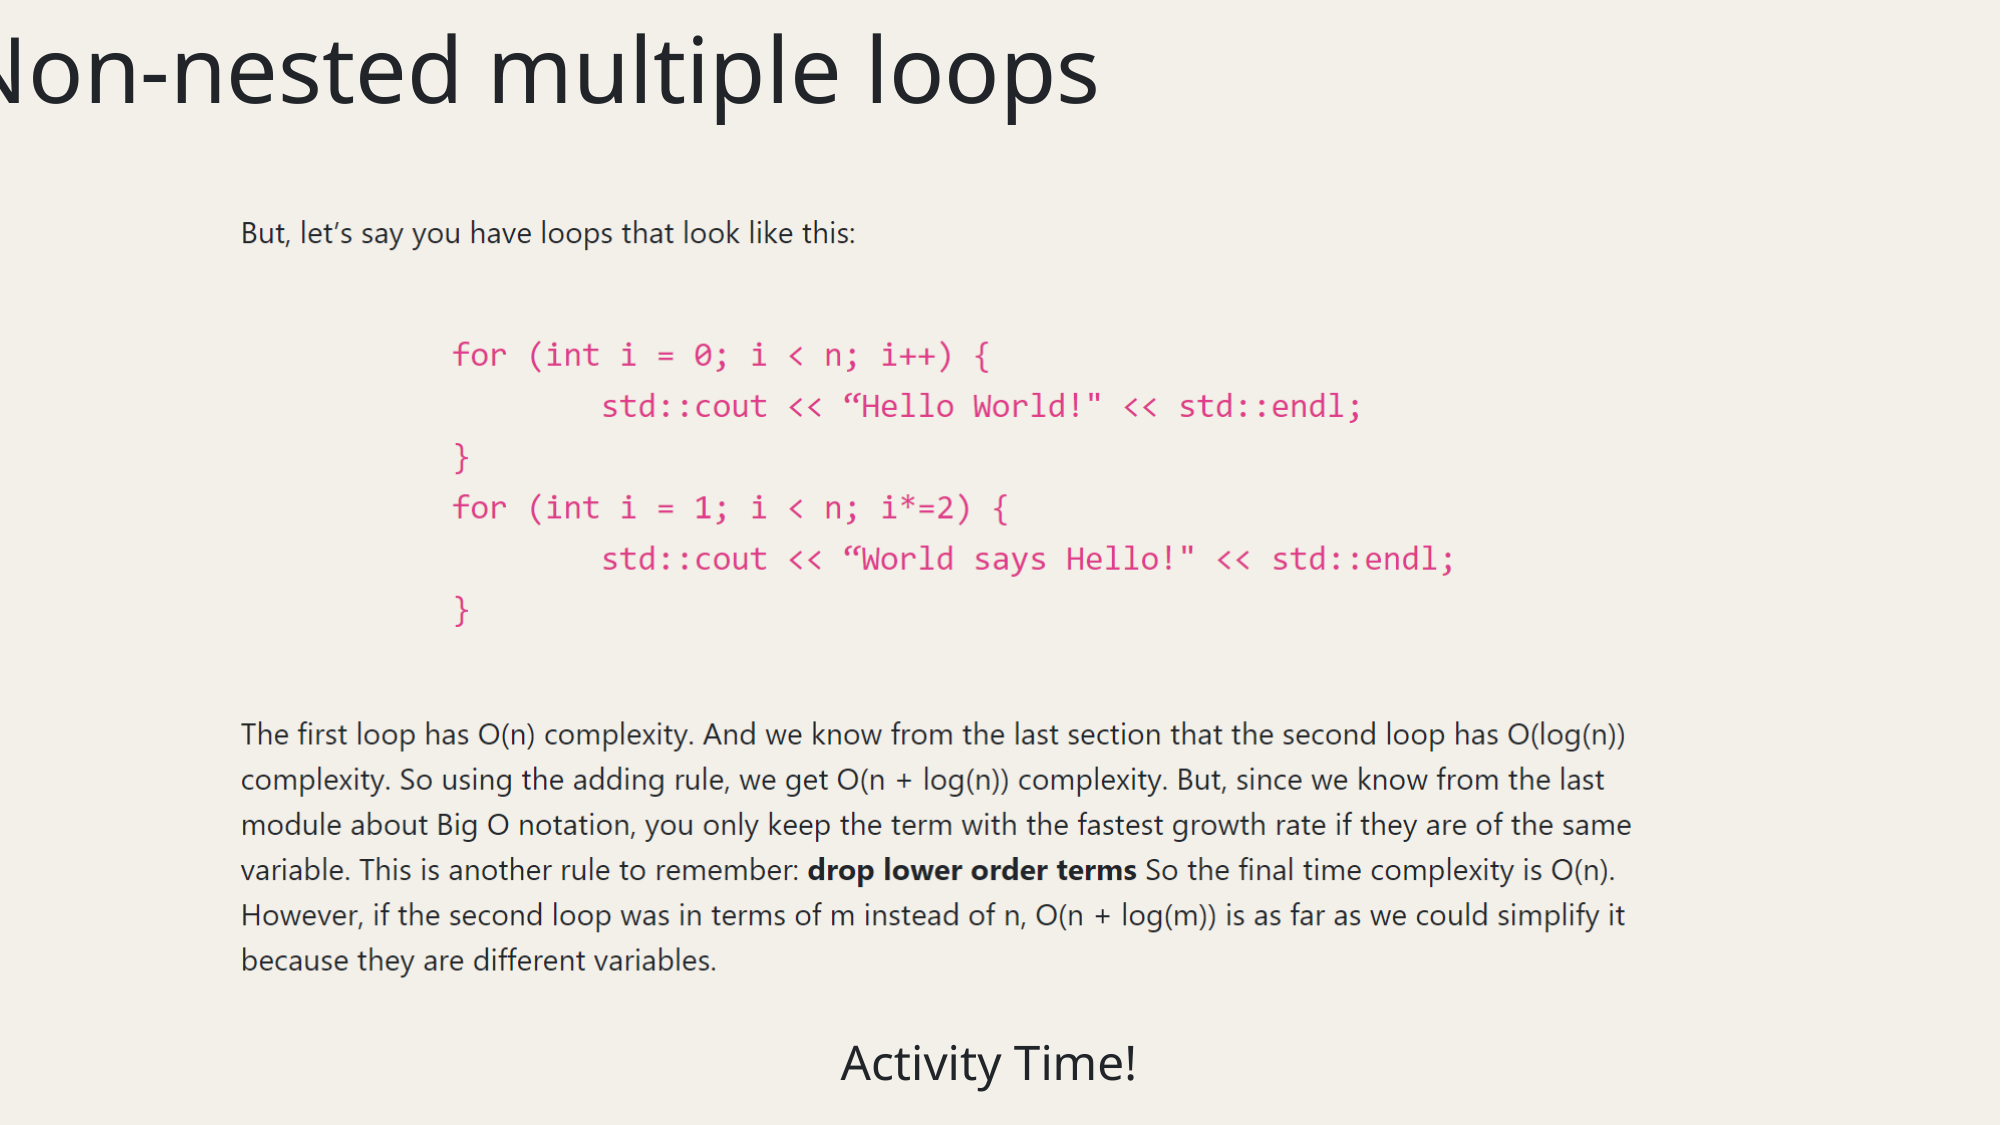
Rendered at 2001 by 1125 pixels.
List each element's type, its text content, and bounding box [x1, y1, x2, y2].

text_box Non-nested multiple loops [0, 0, 1281, 163]
text_box Activity Time! [239, 1031, 1739, 1099]
picture [223, 207, 1699, 1004]
